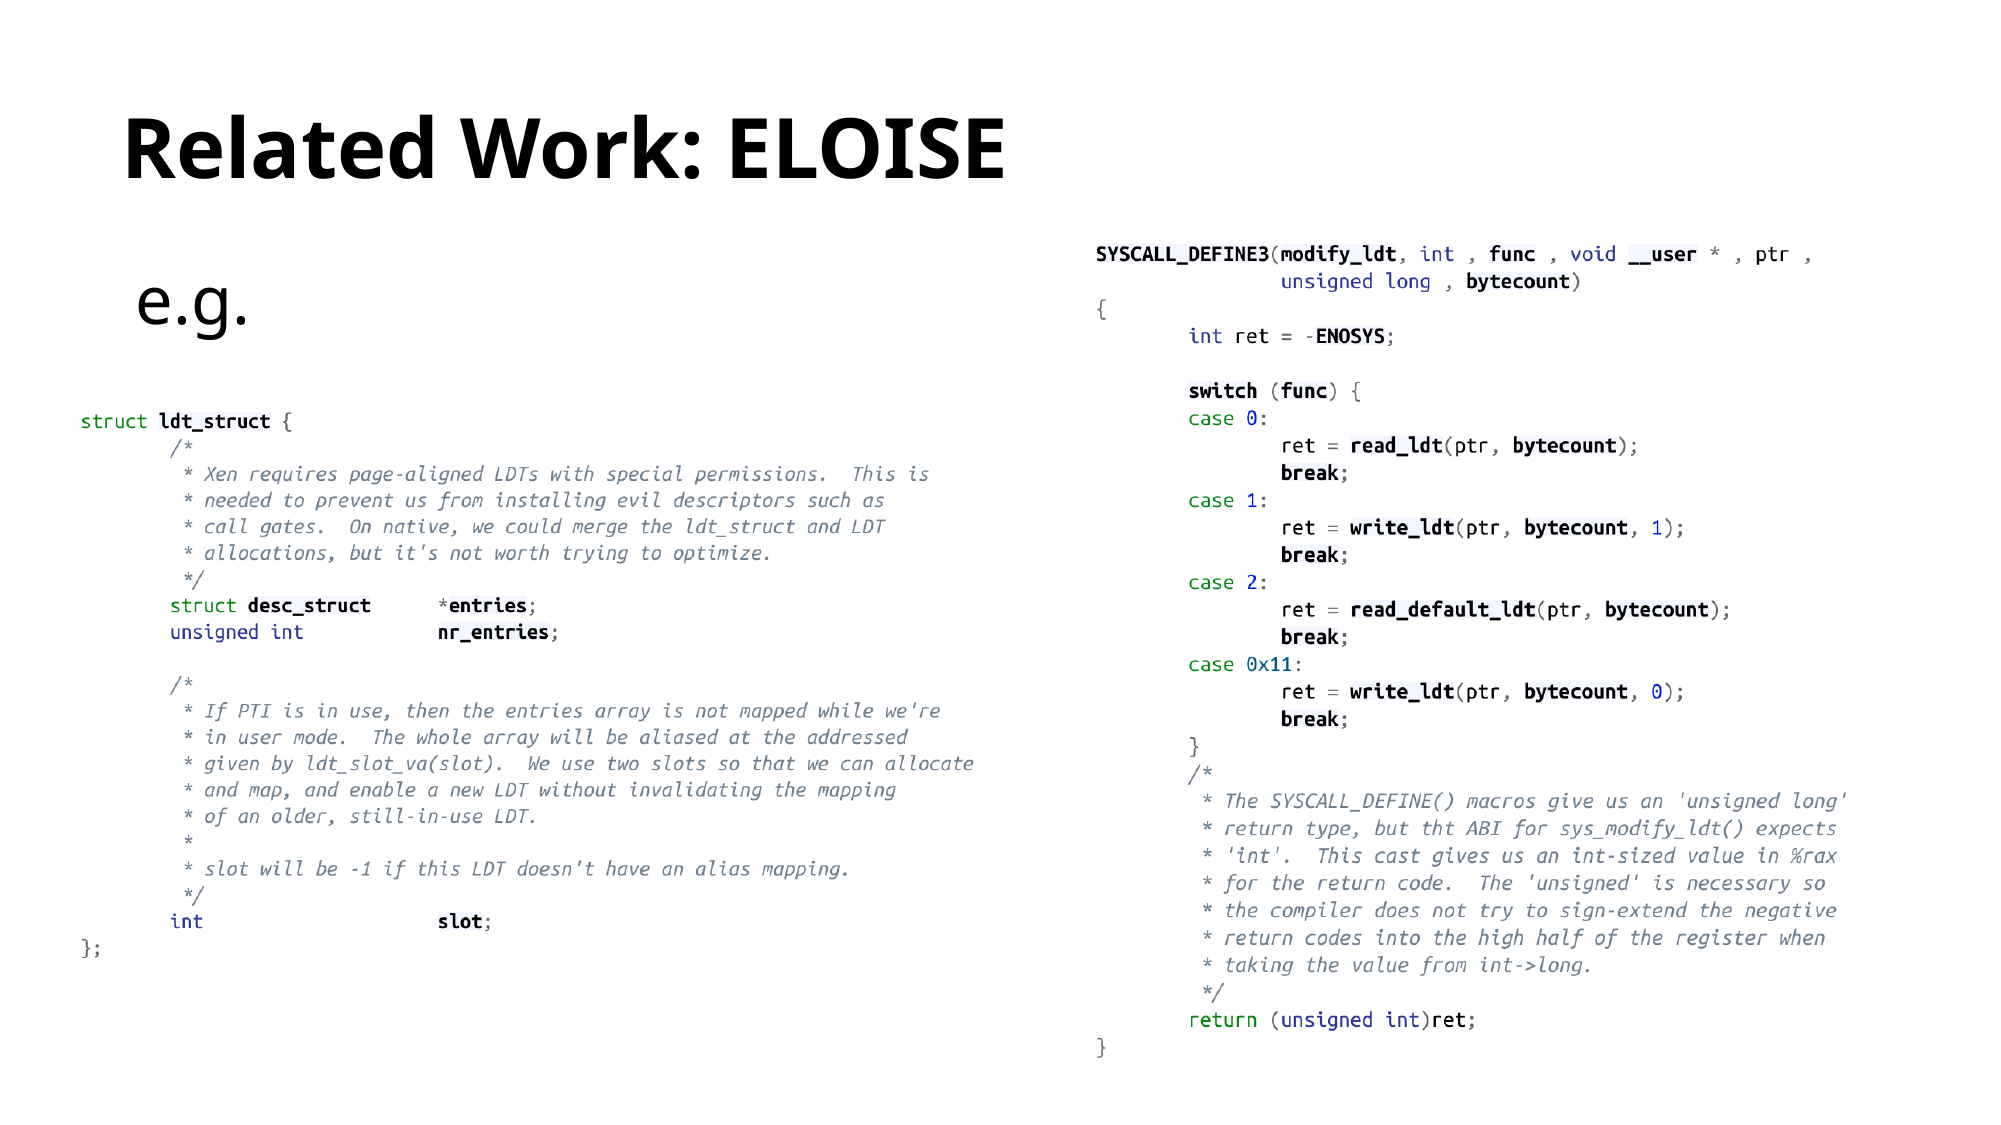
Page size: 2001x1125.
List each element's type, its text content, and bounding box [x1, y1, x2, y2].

picture [68, 405, 1015, 983]
picture [1081, 226, 1891, 1077]
text_box e.g. [120, 250, 639, 346]
title Related Work: ELOISE [106, 42, 1832, 260]
